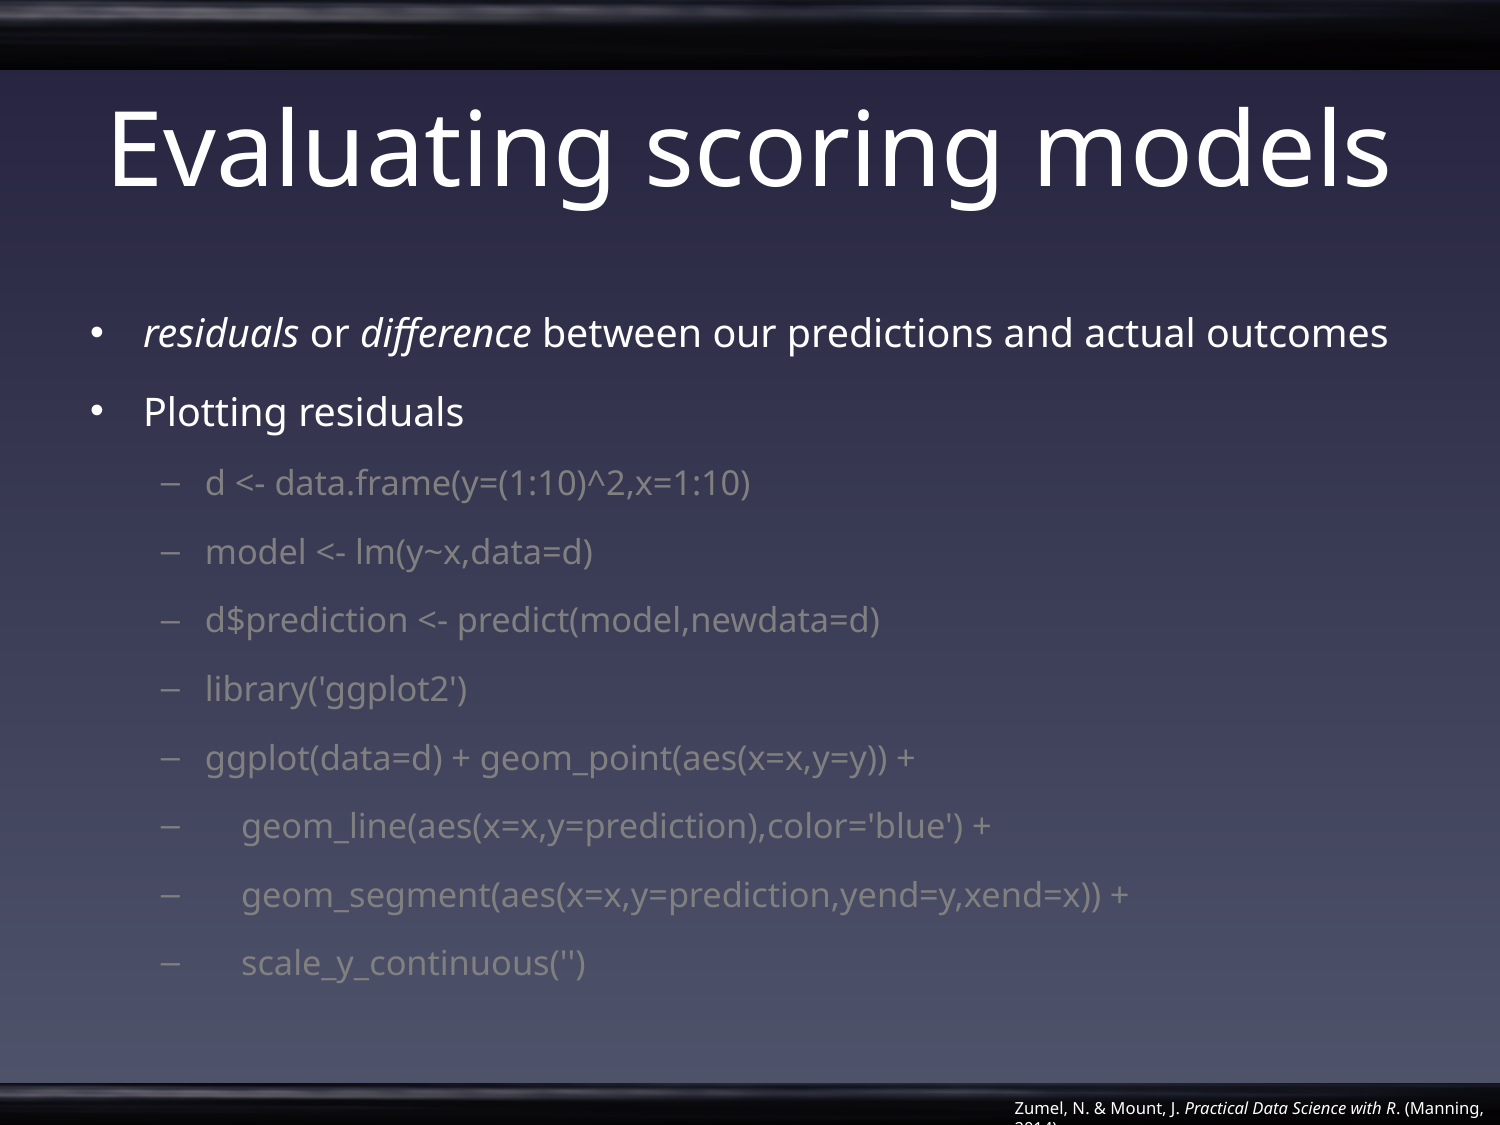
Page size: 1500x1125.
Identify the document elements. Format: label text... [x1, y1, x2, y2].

picture [0, 0, 1500, 70]
picture [0, 1083, 1500, 1125]
list residuals or difference between our predictions and actual outcomes Plotting residuals d <- data.frame(y=(1:10)^2,x=1:10) model <- lm(y~x,data=d) d$prediction <- predict(model,newdata=d) library('ggplot2') ggplot(data=d) + geom_point(aes(x=x,y=y)) + geom_line(aes(x=x,y=prediction),color='blue') + geom_segment(aes(x=x,y=prediction,yend=y,xend=x)) + scale_y_continuous('') [75, 262, 1425, 1005]
title Evaluating scoring models [75, 75, 1425, 262]
